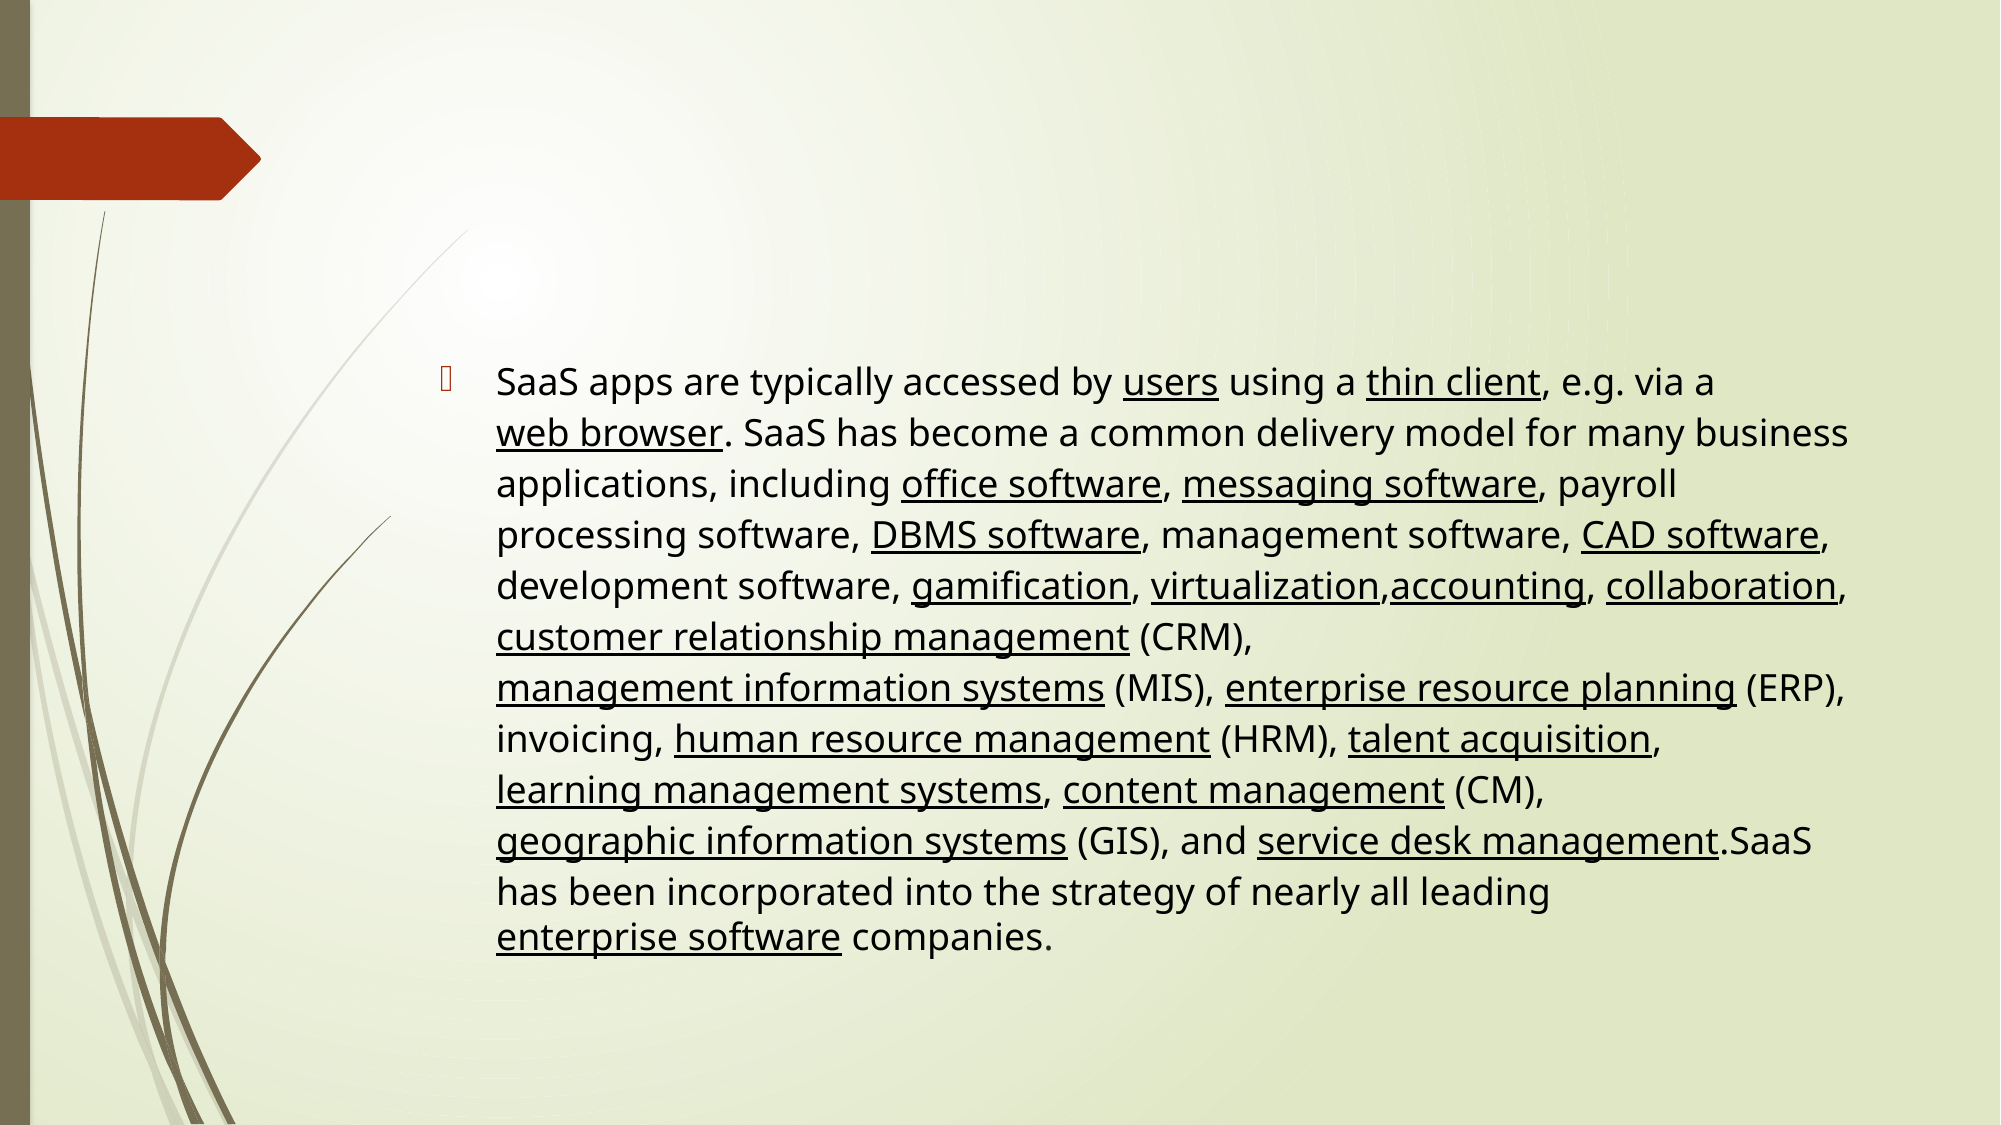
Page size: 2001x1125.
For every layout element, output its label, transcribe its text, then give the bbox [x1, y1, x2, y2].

list SaaS apps are typically accessed by users using a thin client, e.g. via a web browser. SaaS has become a common delivery model for many business applications, including office software, messaging software, payroll processing software, DBMS software, management software, CAD software, development software, gamification, virtualization,accounting, collaboration, customer relationship management (CRM), management information systems (MIS), enterprise resource planning (ERP), invoicing, human resource management (HRM), talent acquisition, learning management systems, content management (CM), geographic information systems (GIS), and service desk management.SaaS has been incorporated into the strategy of nearly all leading enterprise software companies. [424, 350, 1888, 970]
